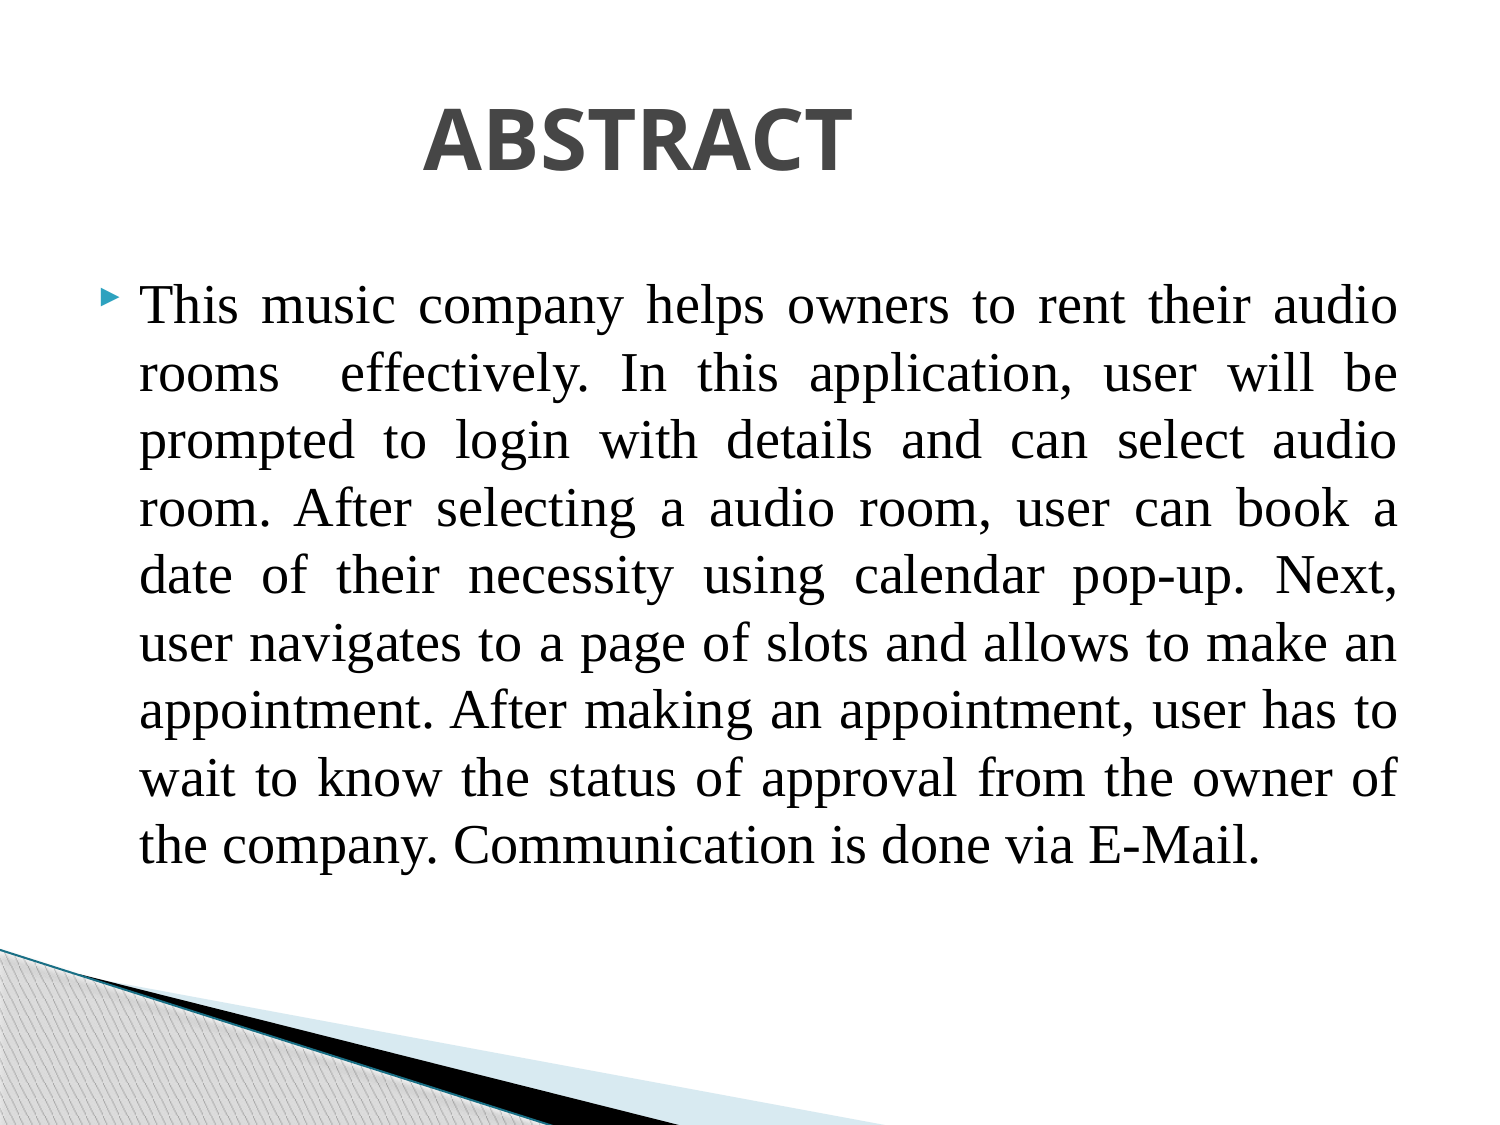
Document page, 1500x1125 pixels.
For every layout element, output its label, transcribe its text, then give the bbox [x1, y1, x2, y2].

list This music company helps owners to rent their audio rooms effectively. In this application, user will be prompted to login with details and can select audio room. After selecting a audio room, user can book a date of their necessity using calendar pop-up. Next, user navigates to a page of slots and allows to make an appointment. After making an appointment, user has to wait to know the status of approval from the owner of the company. Communication is done via E-Mail. [64, 184, 1415, 1024]
title ABSTRACT [53, 42, 1404, 231]
